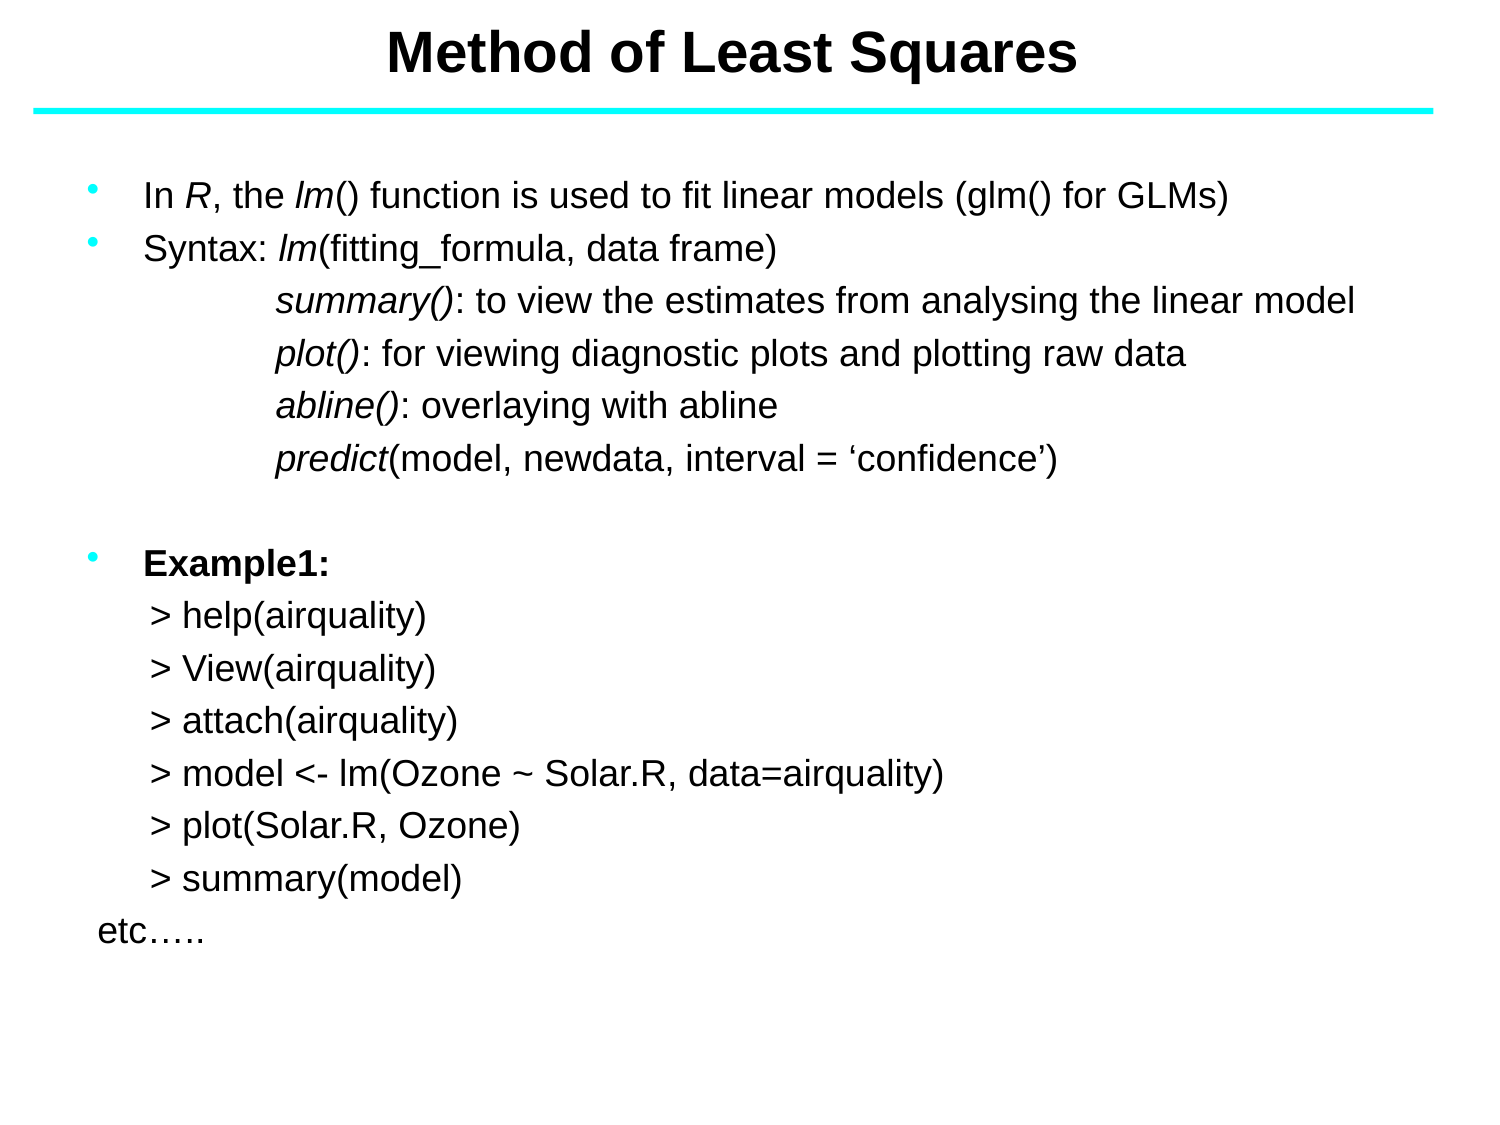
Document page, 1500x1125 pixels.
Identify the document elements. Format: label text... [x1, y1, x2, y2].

list In R, the lm() function is used to fit linear models (glm() for GLMs) Syntax: lm(fitting_formula, data frame) summary(): to view the estimates from analysing the linear model plot(): for viewing diagnostic plots and plotting raw data abline(): overlaying with abline predict(model, newdata, interval = ‘confidence’) Example1: > help(airquality) > View(airquality) > attach(airquality) > model <- lm(Ozone ~ Solar.R, data=airquality) > plot(Solar.R, Ozone) > summary(model) etc….. [71, 163, 1434, 1087]
text_box Method of Least Squares [33, 14, 1434, 93]
